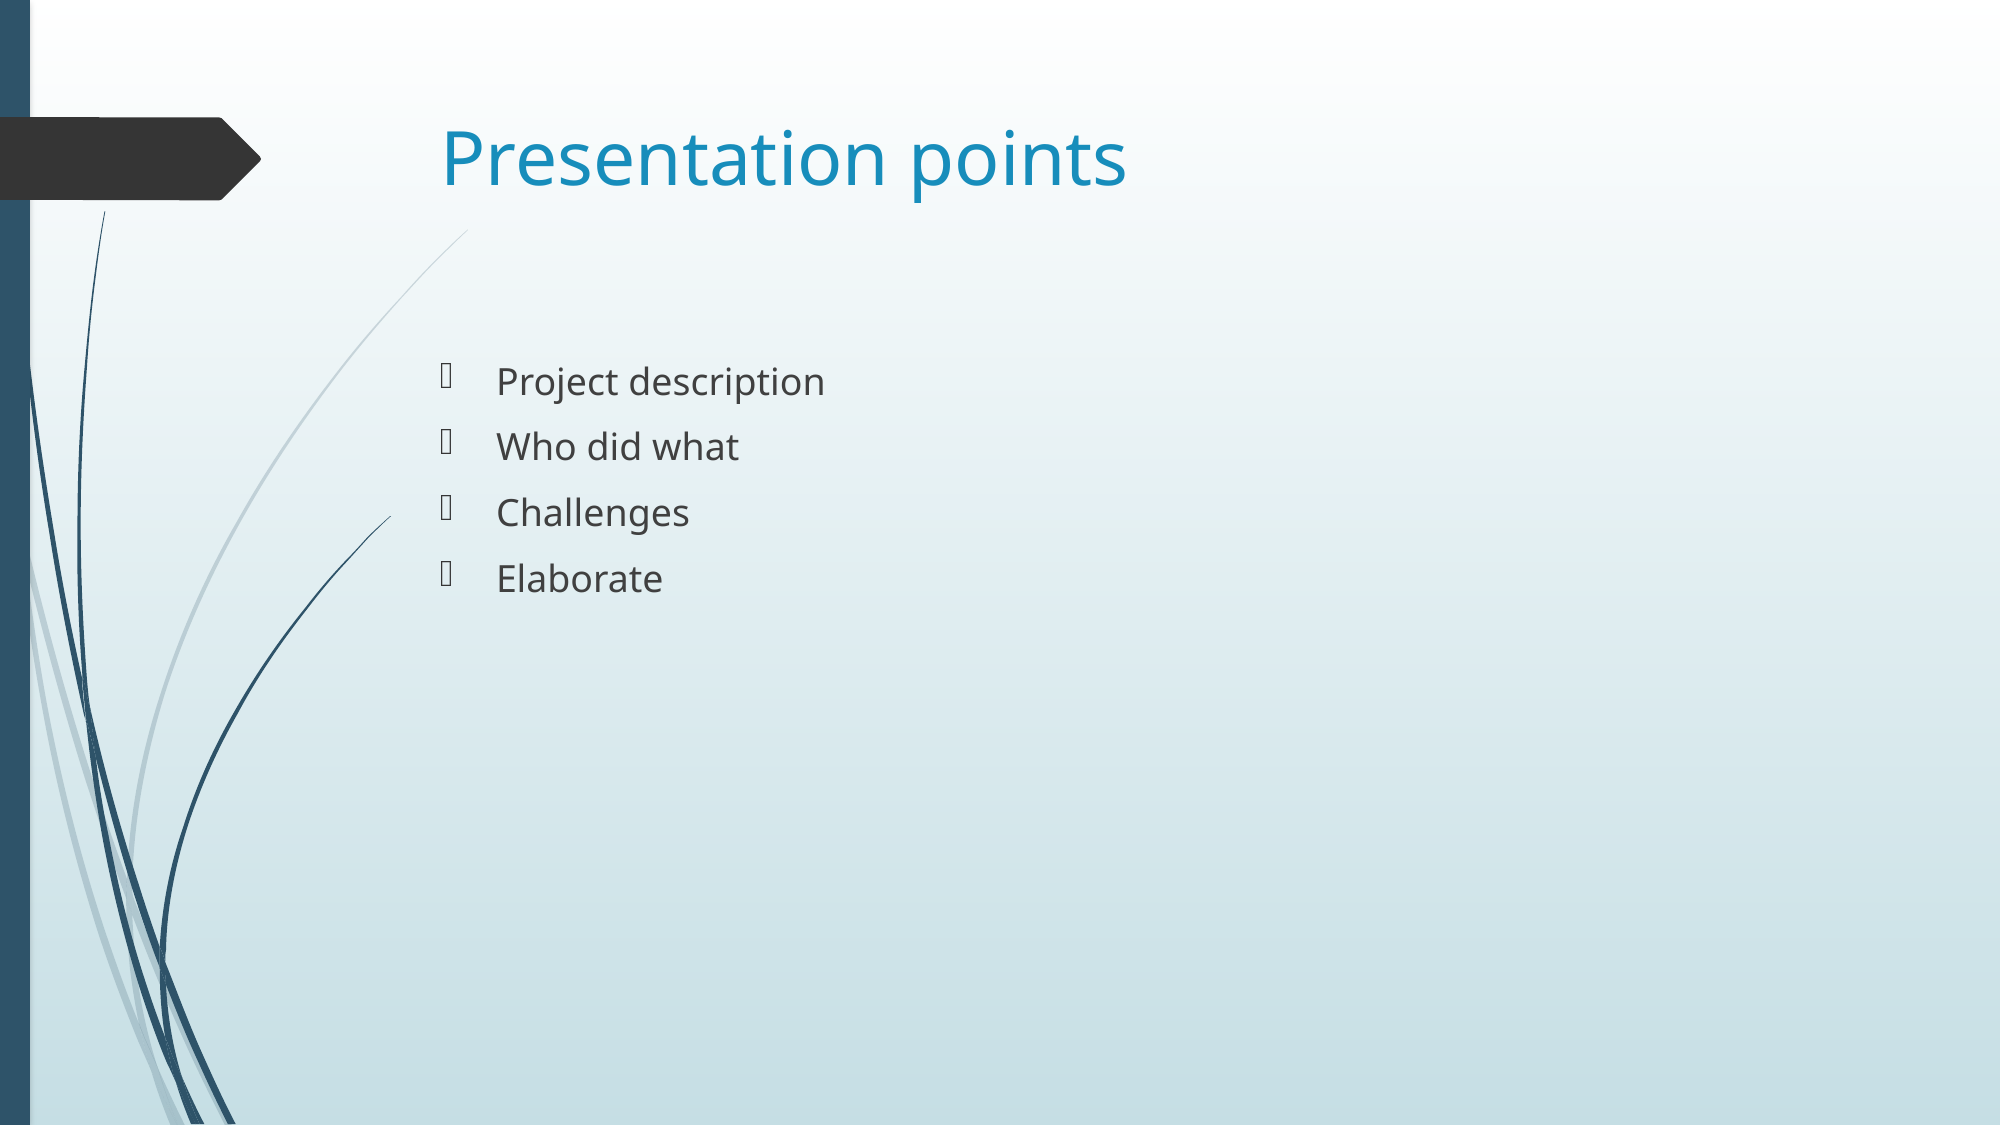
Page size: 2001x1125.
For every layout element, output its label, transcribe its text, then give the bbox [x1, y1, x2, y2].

list Project description Who did what Challenges Elaborate [424, 350, 1888, 970]
title Presentation points [425, 102, 1888, 313]
